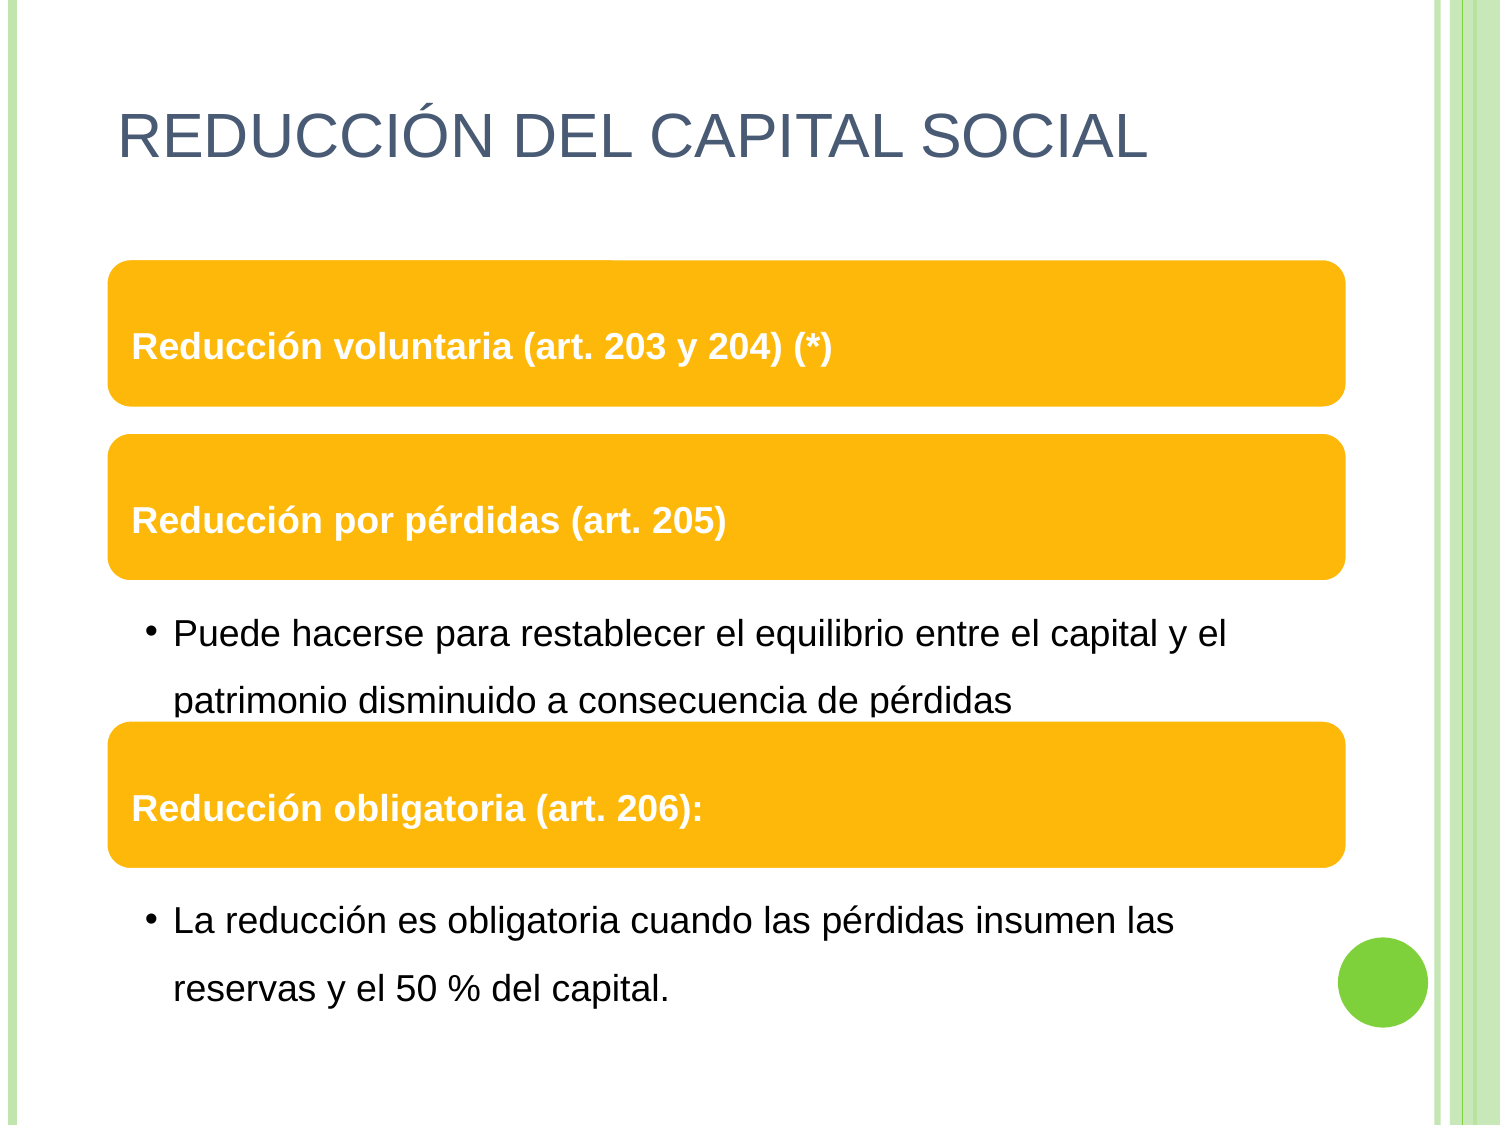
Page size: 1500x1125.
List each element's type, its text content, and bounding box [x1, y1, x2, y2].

title REDUCCIÓN DEL CAPITAL SOCIAL [102, 0, 1422, 178]
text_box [105, 257, 1348, 1008]
